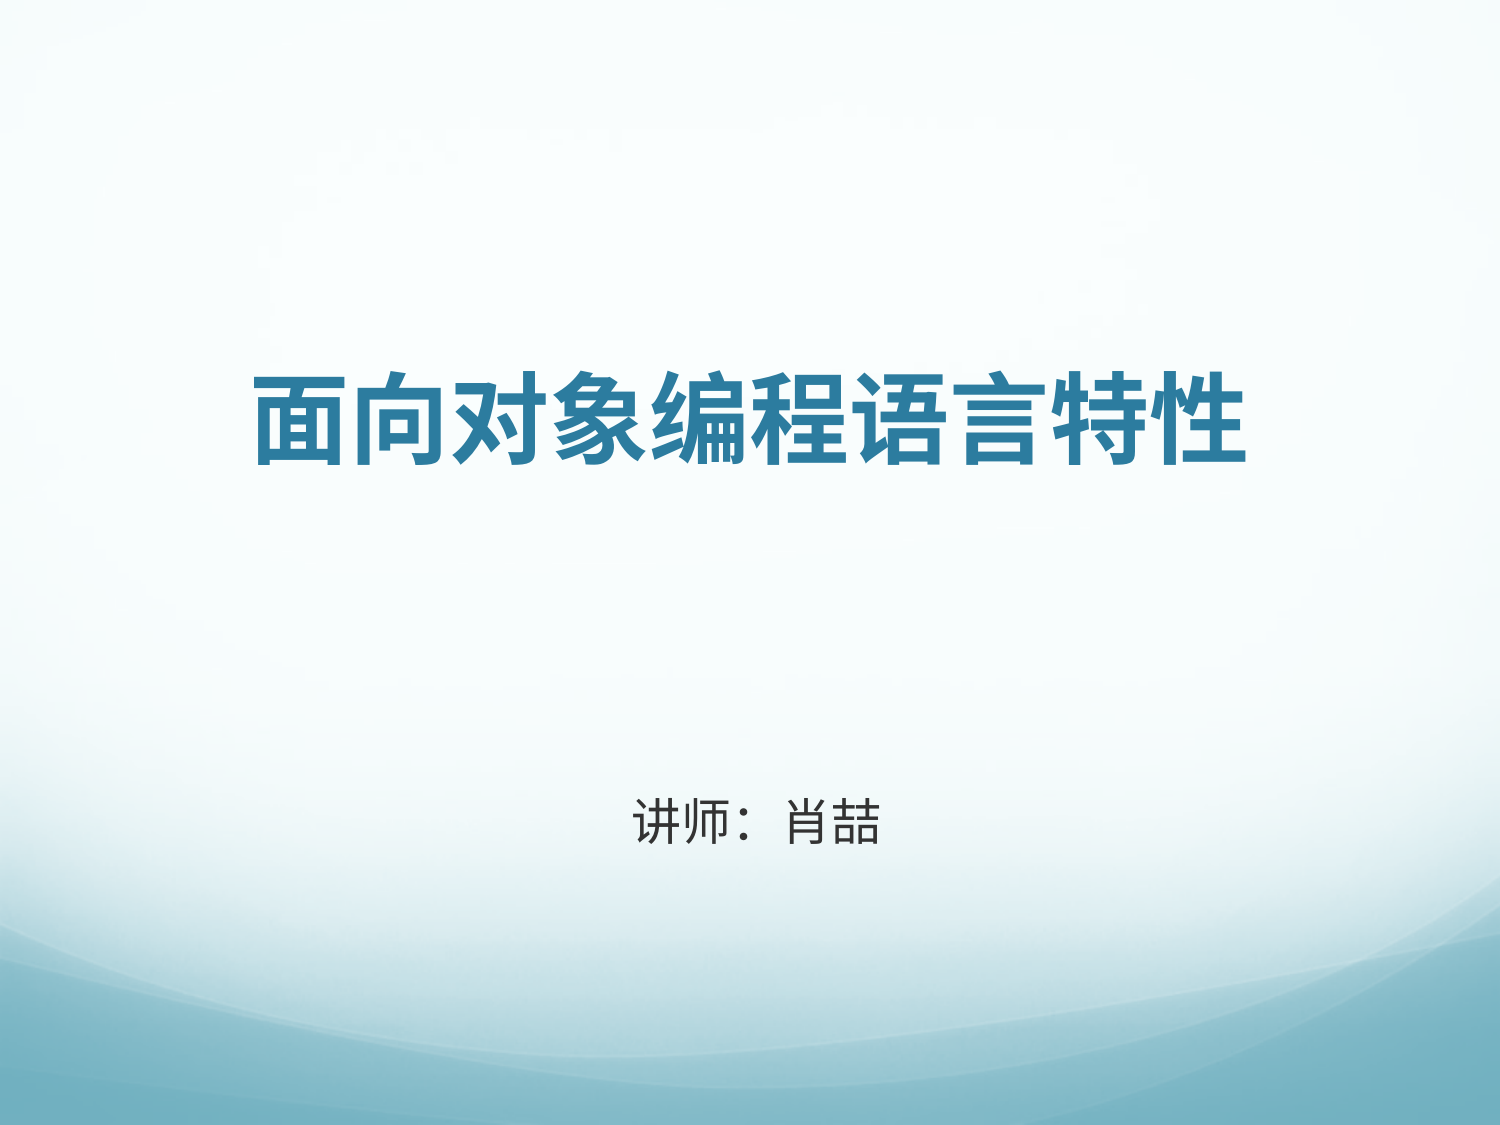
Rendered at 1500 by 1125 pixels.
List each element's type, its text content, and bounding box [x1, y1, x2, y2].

subtitle 讲师：肖喆 [231, 750, 1282, 891]
title 面向对象编程语言特性 [112, 167, 1388, 666]
